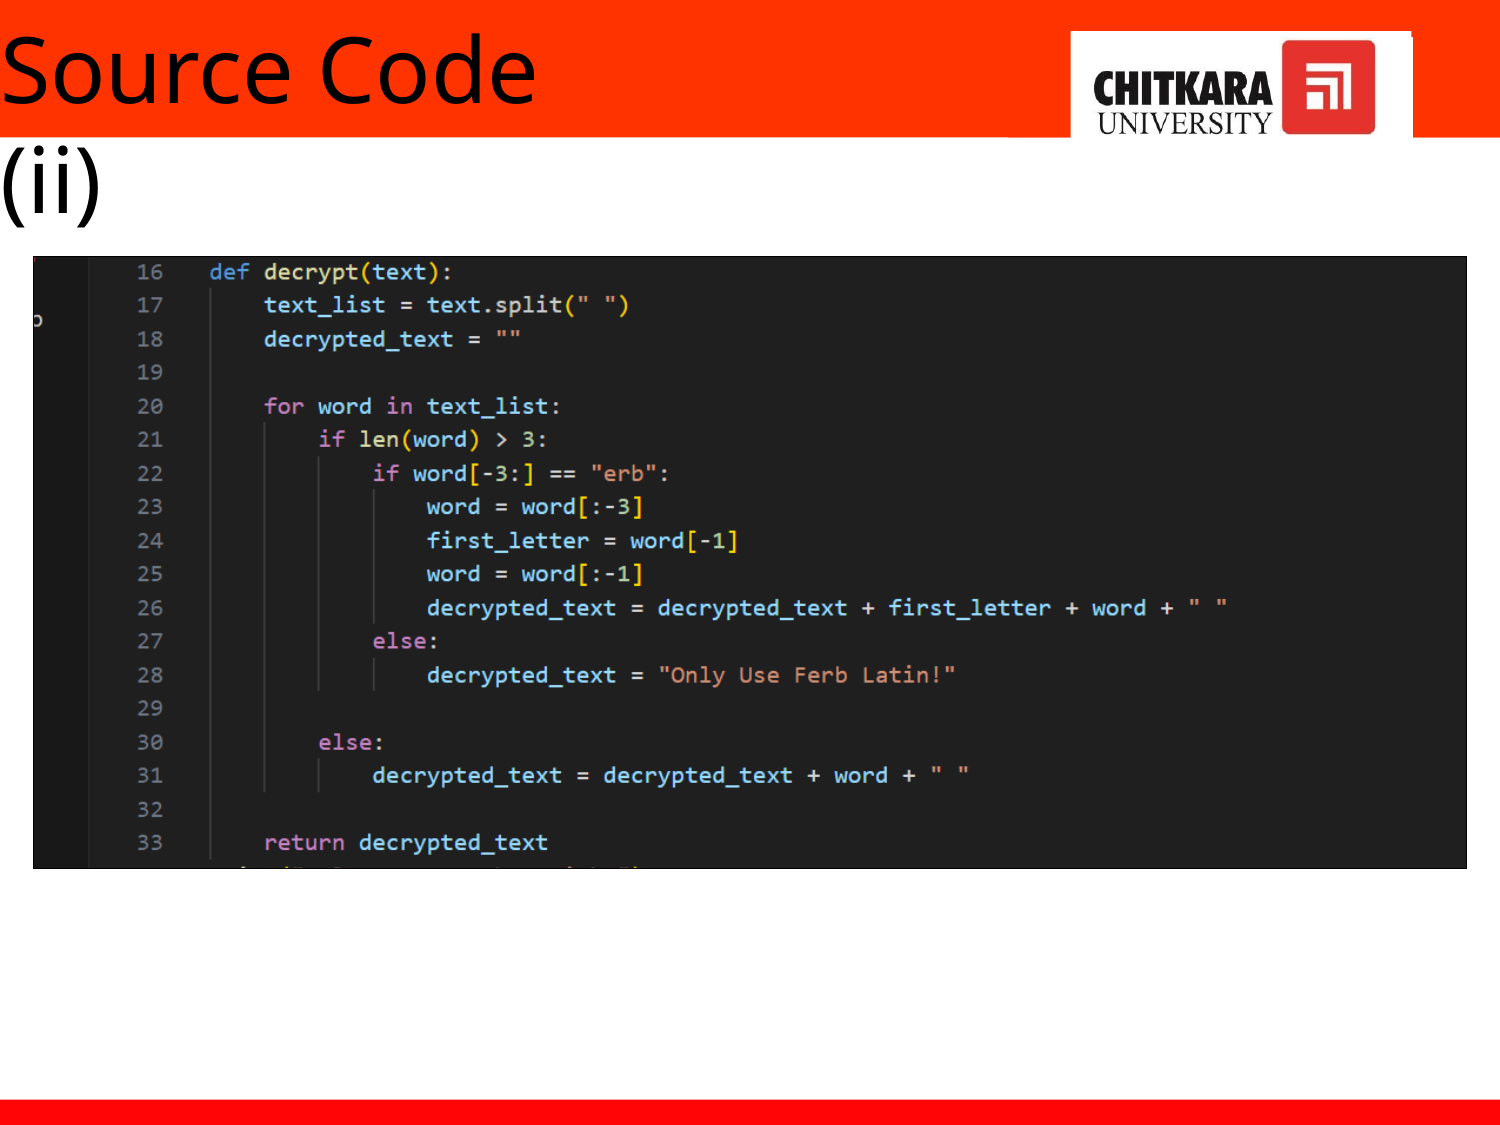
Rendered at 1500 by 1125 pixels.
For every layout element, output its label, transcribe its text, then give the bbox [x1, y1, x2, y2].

picture [1074, 37, 1390, 138]
picture [32, 256, 1468, 869]
title Source Code (ii) [0, 9, 665, 232]
picture [0, 1099, 1500, 1125]
